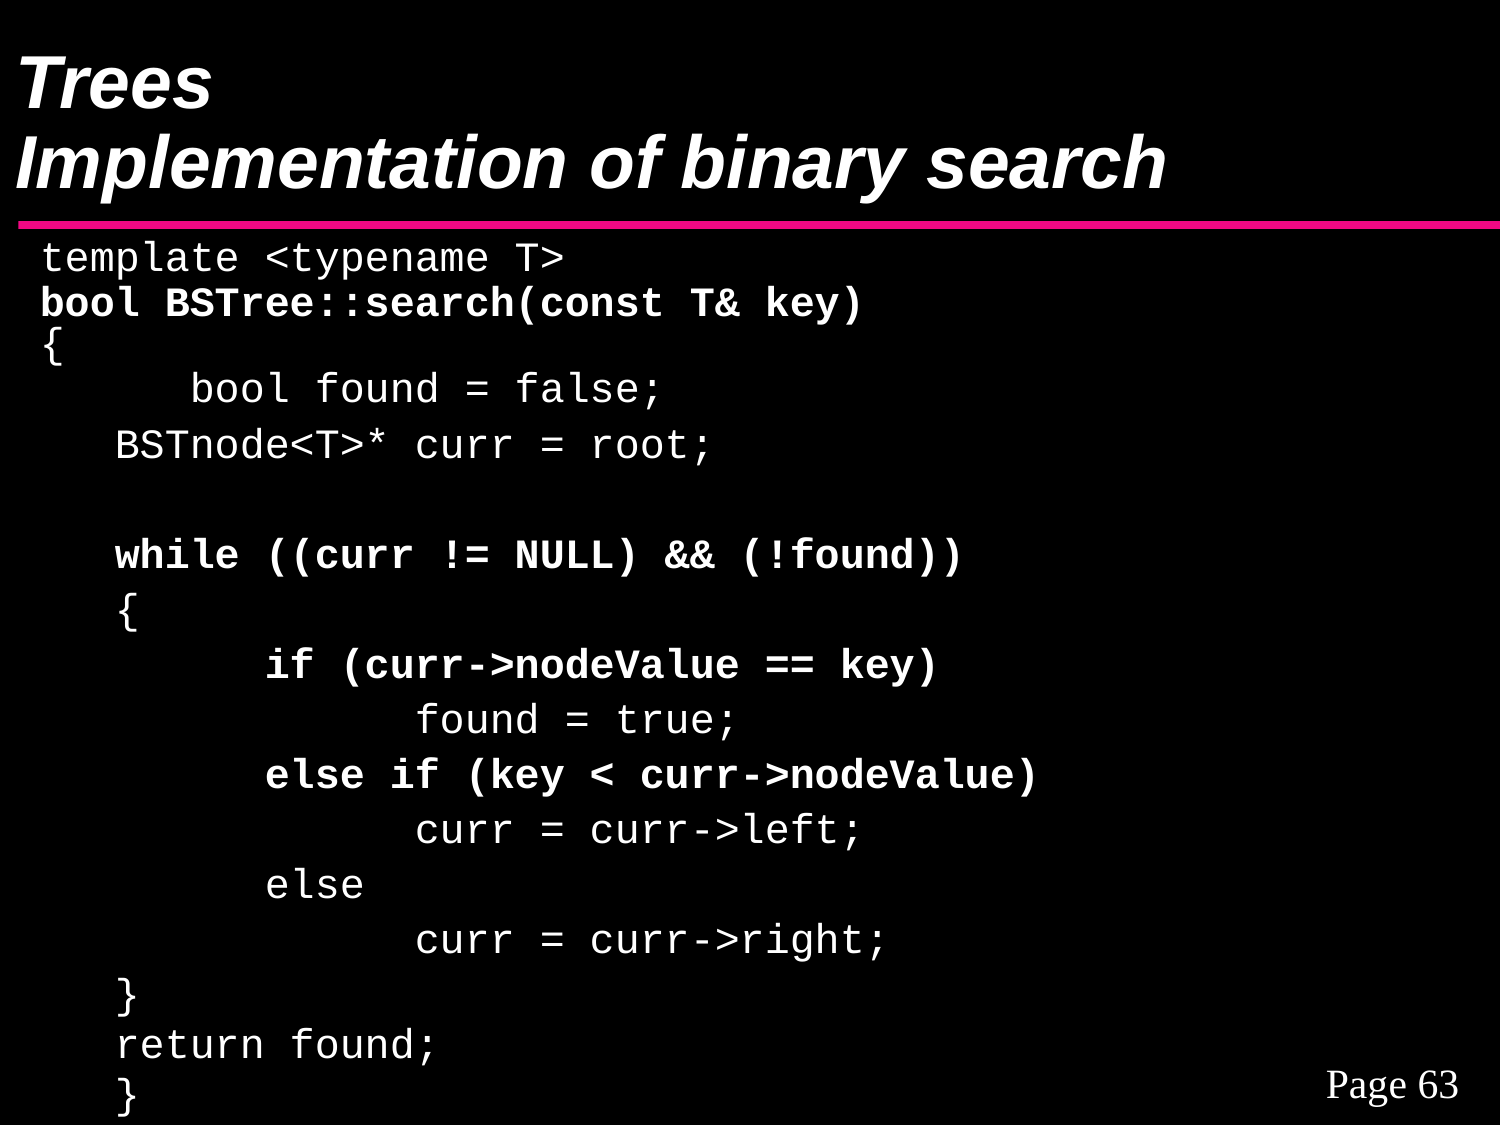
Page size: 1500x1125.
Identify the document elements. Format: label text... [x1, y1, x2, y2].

text_box template <typename T> bool BSTree::search(const T& key) { bool found = false; BSTnode<T>* curr = root; while ((curr != NULL) && (!found)) { if (curr->nodeValue == key) found = true; else if (key < curr->nodeValue) curr = curr->left; else curr = curr->right; } return found; } [24, 243, 1500, 1125]
title Trees Implementation of binary search [0, 0, 1500, 213]
